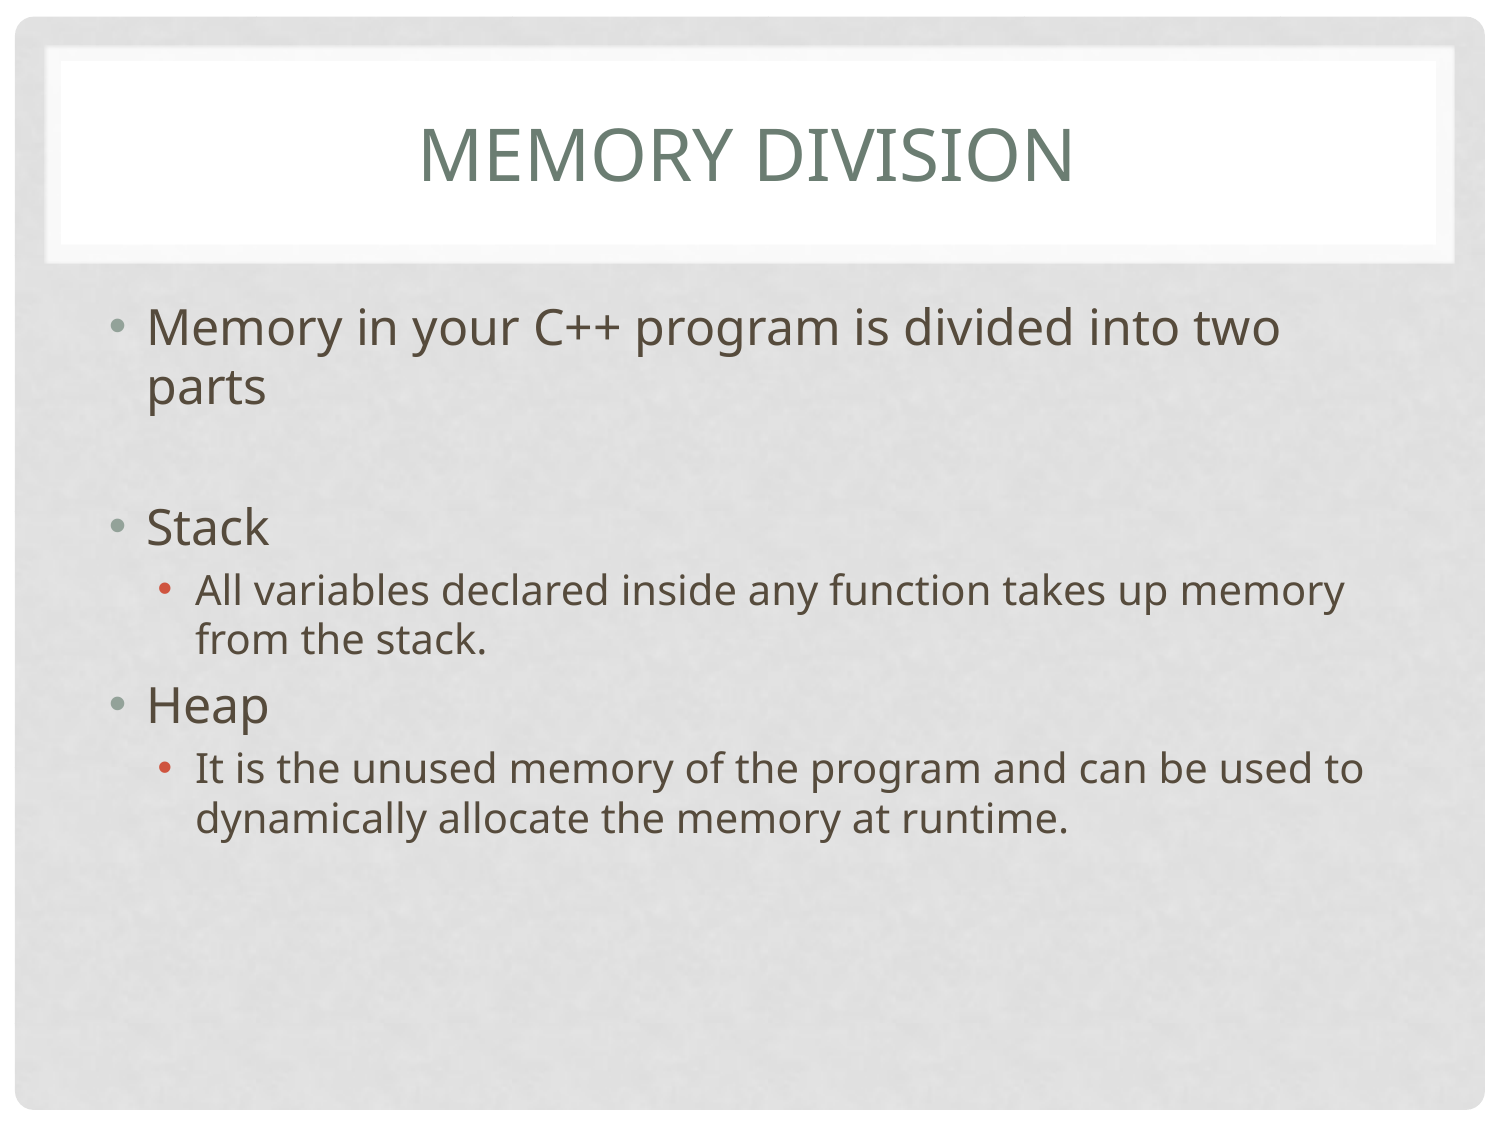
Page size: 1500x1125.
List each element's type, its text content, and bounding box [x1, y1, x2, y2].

list Memory in your C++ program is divided into two parts Stack All variables declared inside any function takes up memory from the stack. Heap It is the unused memory of the program and can be used to dynamically allocate the memory at runtime. [75, 287, 1425, 1005]
title Memory Division [69, 66, 1425, 238]
